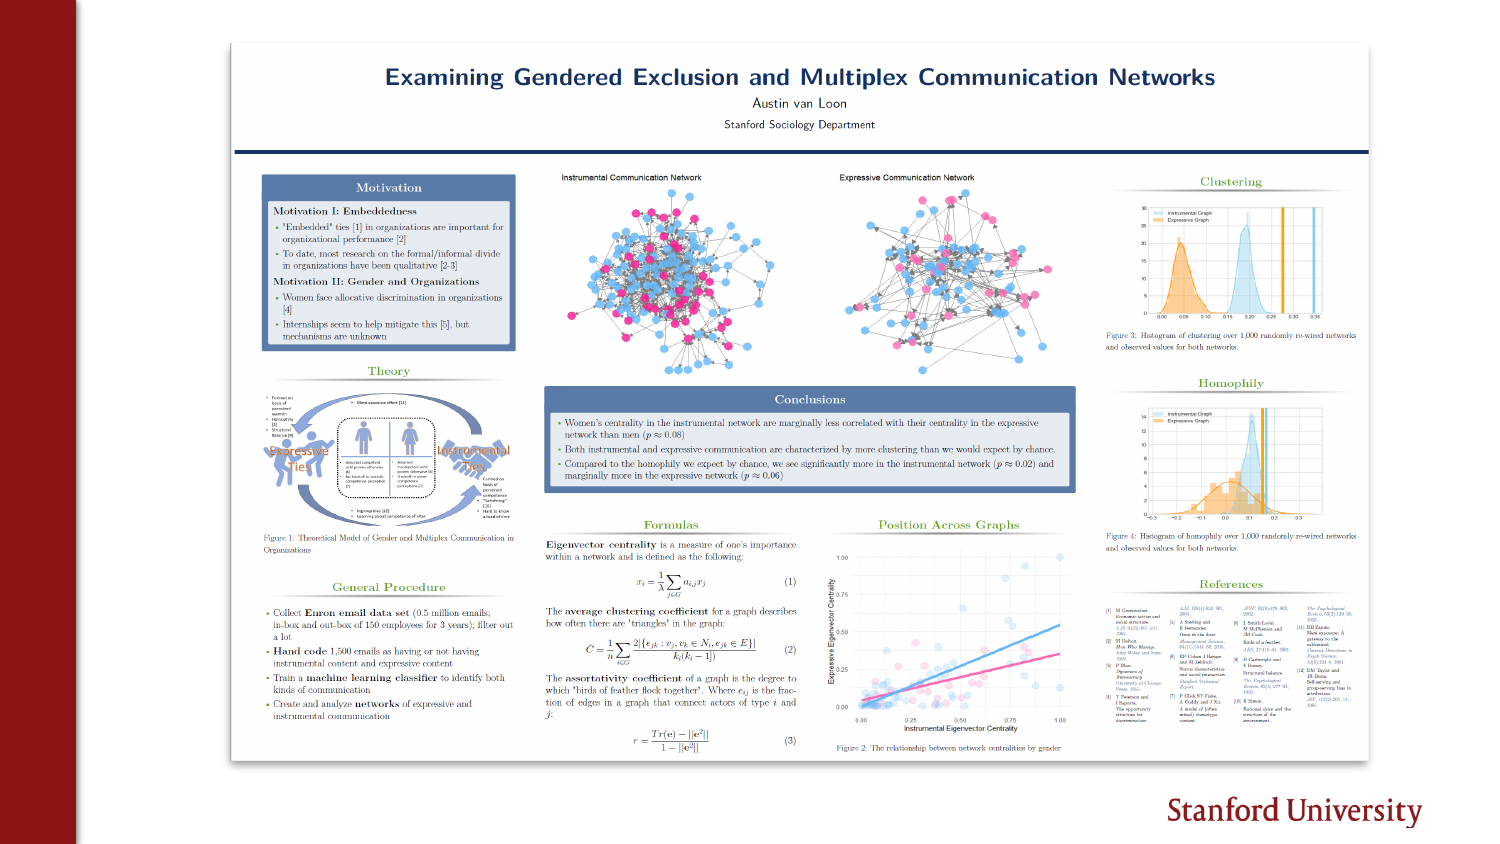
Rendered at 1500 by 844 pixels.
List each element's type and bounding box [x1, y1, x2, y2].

text_box [249, 88, 1251, 756]
text_box [230, 43, 1369, 761]
